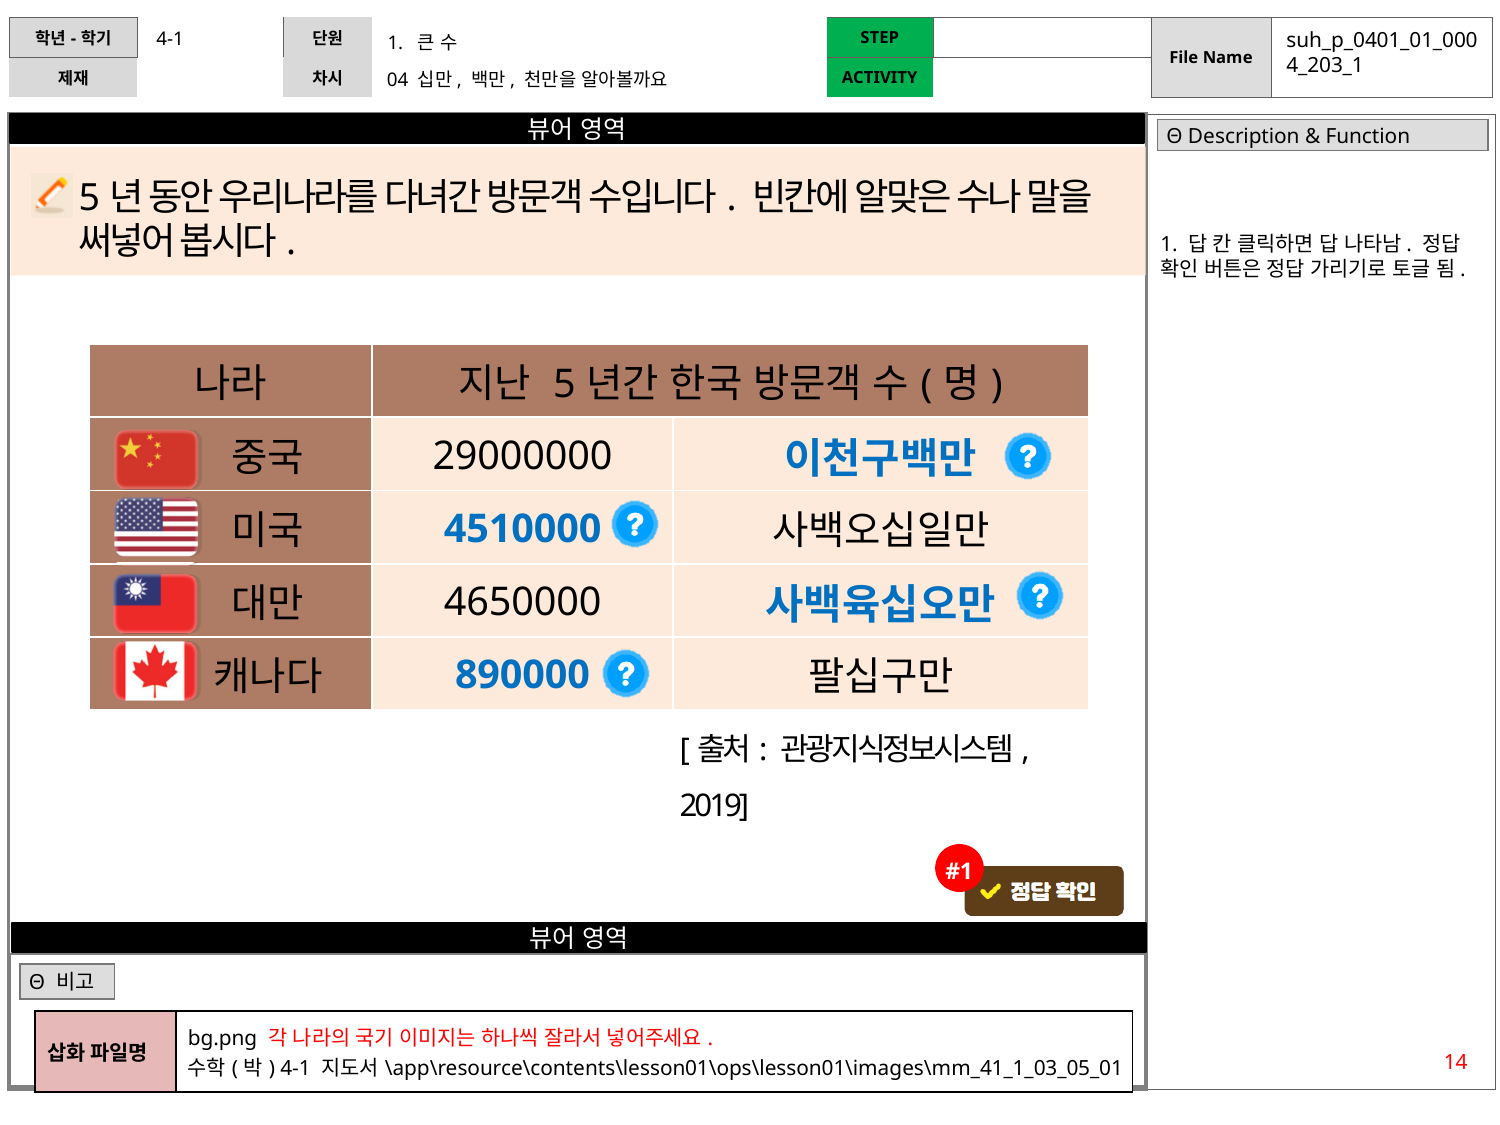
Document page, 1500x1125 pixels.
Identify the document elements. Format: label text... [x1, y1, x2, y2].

text_box 04 십만, 백만, 천만을 알아볼까요 [372, 60, 821, 96]
text_box 1. 답 칸 클릭하면 답 나타남. 정답 확인 버튼은 정답 가리기로 토글 됨. [1145, 160, 1500, 382]
table_cell 팔십구만 [674, 638, 1088, 703]
table_cell 29000000 [373, 418, 672, 490]
text_box [출처: 관광지식정보시스템, 2019] [664, 703, 1105, 831]
table_cell 4650000 [373, 565, 672, 636]
picture [997, 427, 1058, 486]
table_cell 사백오십일만 [674, 491, 1088, 563]
table_cell 캐나다 [211, 638, 371, 709]
table_cell 4510000 [373, 491, 672, 563]
table_cell 대만 [211, 565, 371, 636]
text_box 5년 동안 우리나라를 다녀간 방문객 수입니다. 빈칸에 알맞은 수나 말을 써넣어 봅시다. [63, 165, 1105, 270]
table_header bg.png 각 나라의 국기 이미지는 하나씩 잘라서 넣어주세요. 수학(박) 4-1 지도서\app\resource\contents\lesson01\ops\lesson01\images\mm_41_1_03_05_01 [177, 1012, 1132, 1091]
picture [605, 495, 666, 555]
table_cell 이천구백만 [674, 418, 1088, 490]
text_box #1 [933, 841, 986, 894]
table_header 나라 [90, 345, 371, 416]
text_box suh_p_0401_01_0004_203_1 [1271, 18, 1500, 84]
table_header 삽화 파일명 [36, 1012, 175, 1091]
table_cell 중국 [219, 418, 371, 490]
table_cell 사백육십오만 [674, 565, 1088, 636]
table_cell 890000 [373, 638, 672, 709]
text_box 1. 큰 수 [372, 23, 828, 48]
text_box 4-1 [141, 18, 284, 55]
picture [1009, 566, 1070, 626]
text_box [9, 145, 1148, 277]
picture [963, 863, 1126, 918]
picture [88, 408, 215, 729]
picture [31, 173, 73, 218]
table_header 지난 5년간 한국 방문객 수(명) [373, 345, 1088, 416]
picture [596, 644, 656, 704]
table_header Θ Description & Function [1158, 120, 1487, 150]
table_cell 미국 [219, 491, 371, 563]
